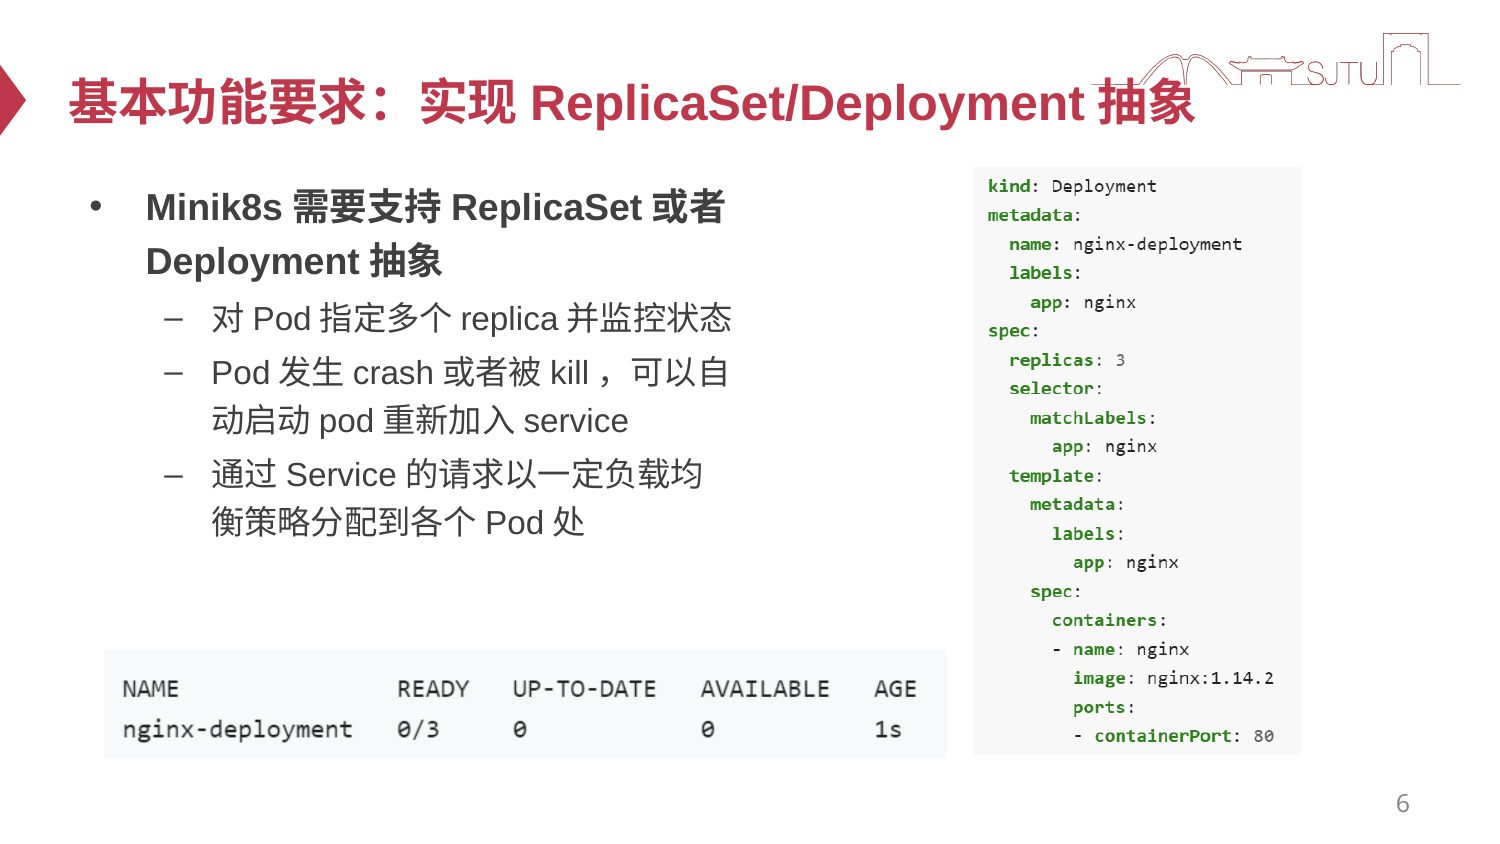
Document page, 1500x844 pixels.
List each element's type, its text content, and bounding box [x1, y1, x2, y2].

title 基本功能要求：实现ReplicaSet/Deployment抽象 [53, 33, 1479, 167]
slide_number 6 [1074, 782, 1425, 827]
list Minik8s需要支持ReplicaSet或者Deployment抽象 对Pod指定多个replica并监控状态 Pod发生crash或者被kill，可以自动启动pod重新加入service 通过Service的请求以一定负载均衡策略分配到各个Pod处 [74, 167, 750, 754]
picture [104, 649, 947, 759]
picture [974, 166, 1302, 755]
